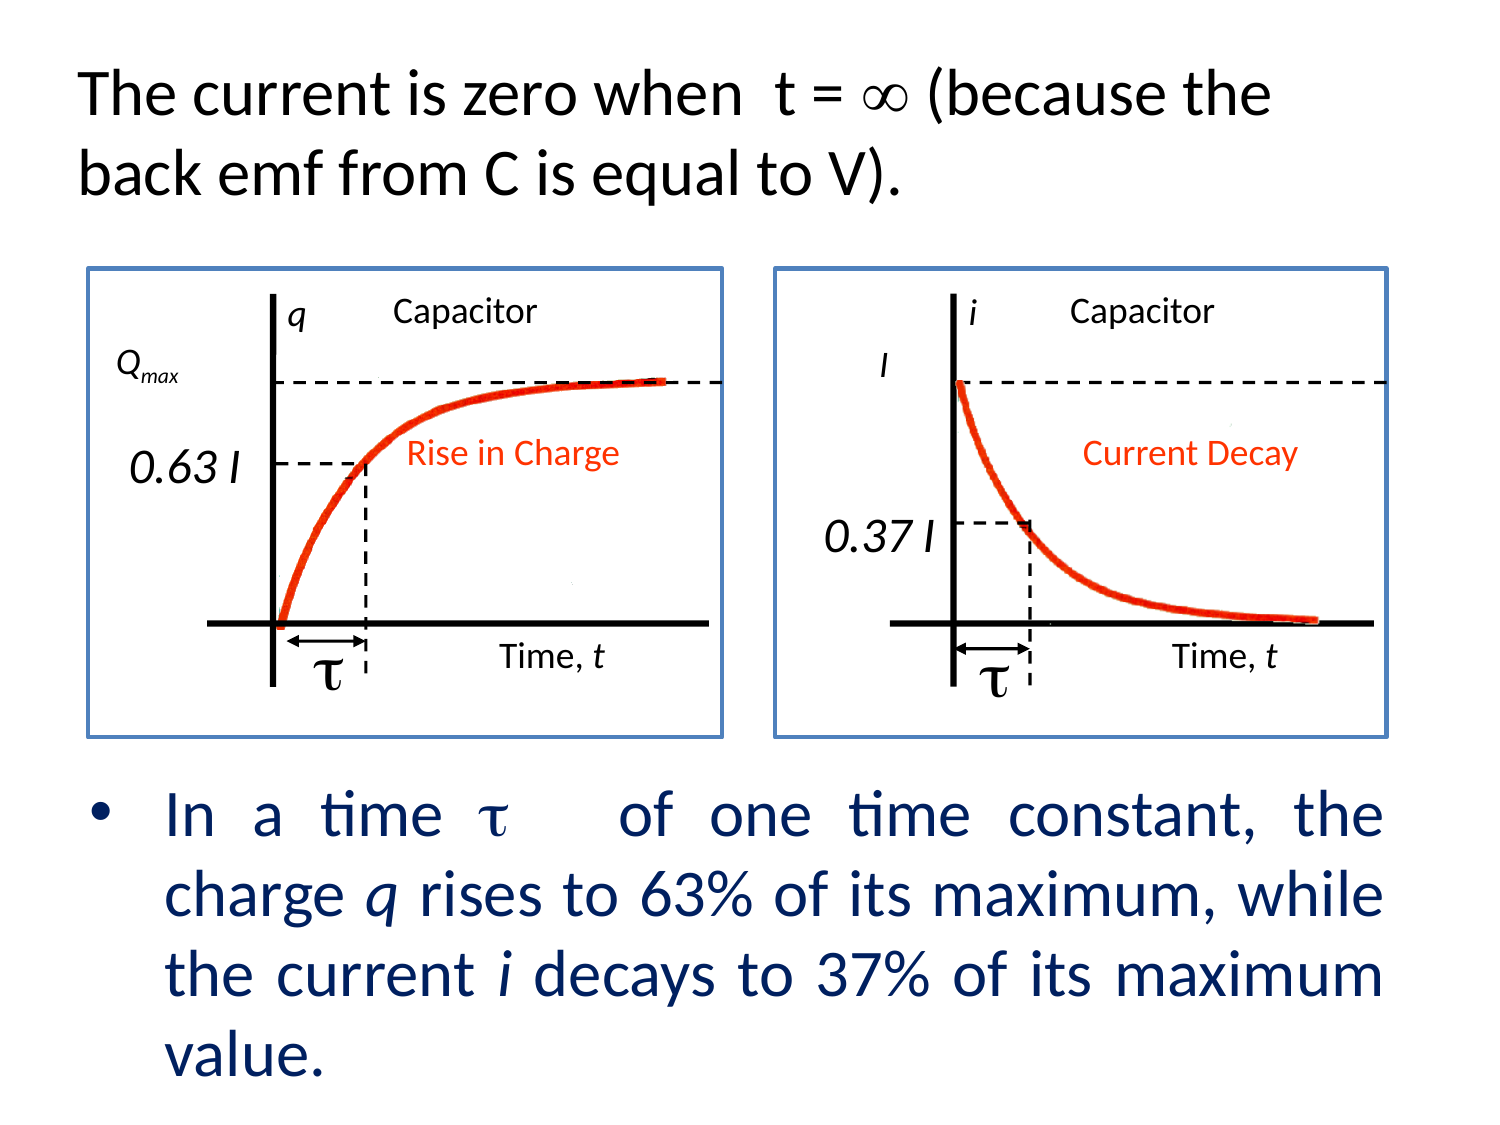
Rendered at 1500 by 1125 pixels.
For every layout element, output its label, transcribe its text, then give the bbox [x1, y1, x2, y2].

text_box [774, 268, 1438, 738]
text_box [87, 268, 772, 738]
text_box The current is zero when t =  (because the back emf from C is equal to V). [62, 41, 1350, 216]
text_box In a time t of one time constant, the charge q rises to 63% of its maximum, while the current i decays to 37% of its maximum value. [73, 760, 1402, 1099]
